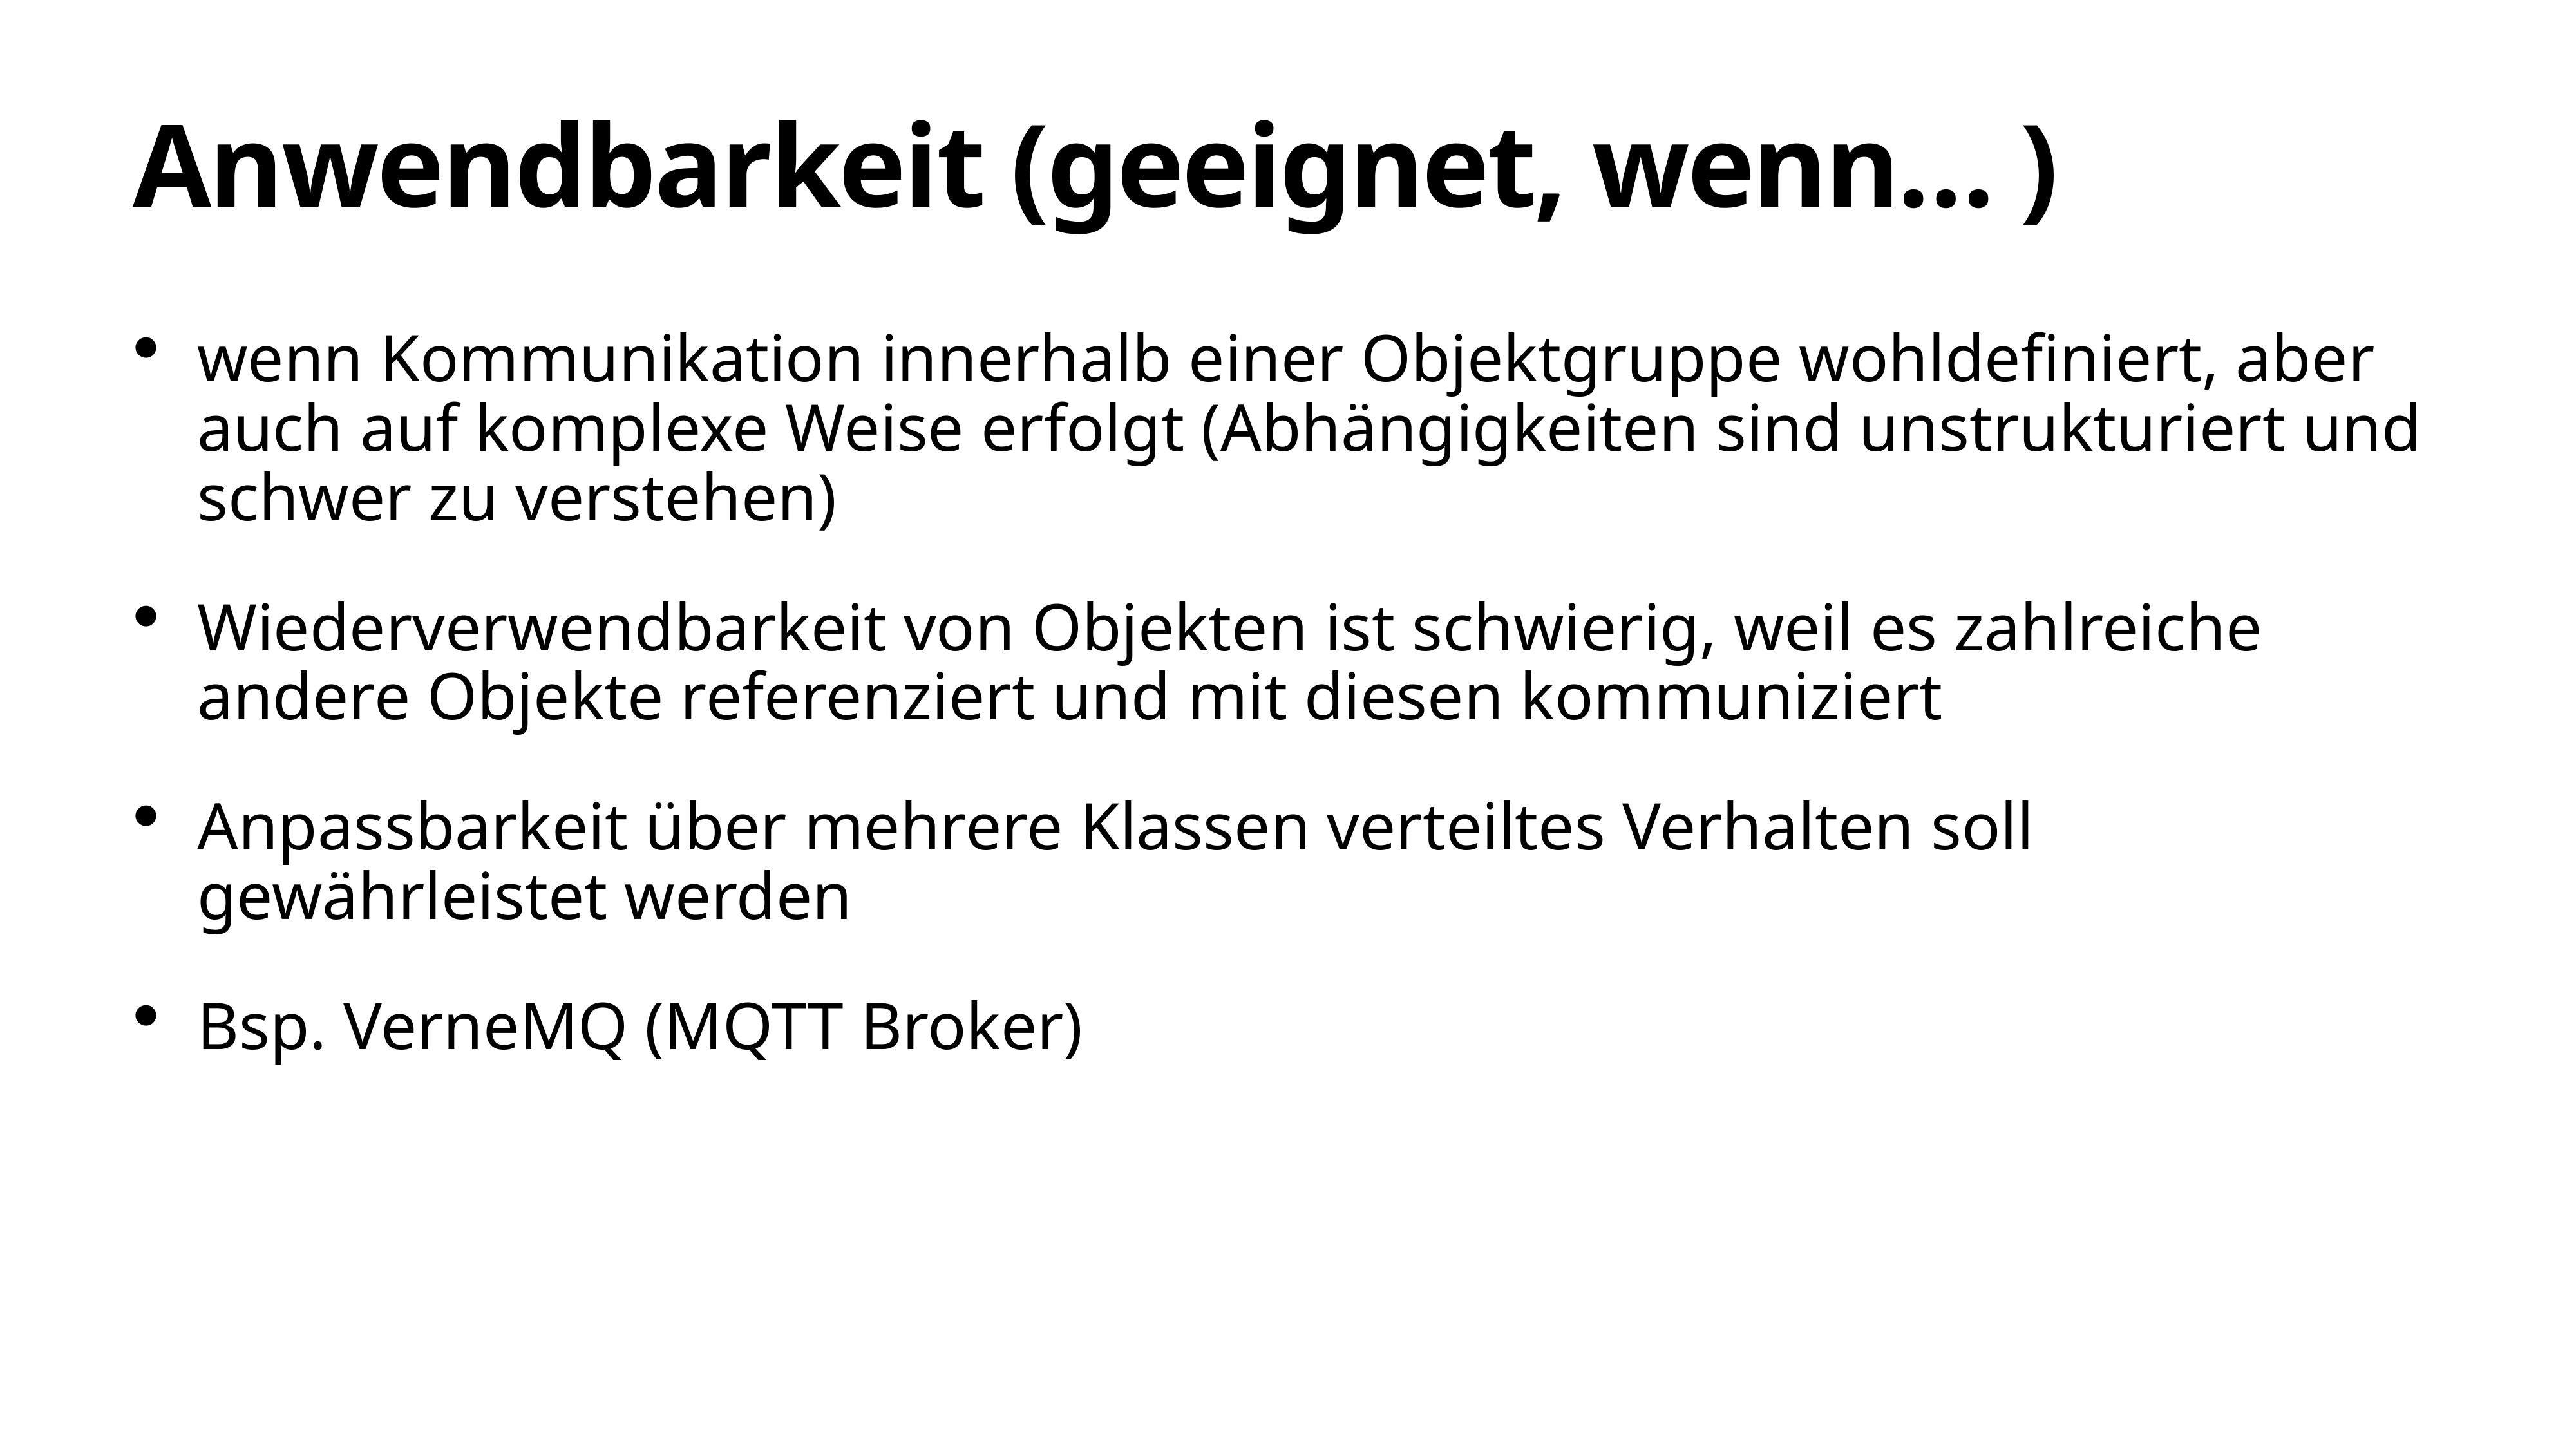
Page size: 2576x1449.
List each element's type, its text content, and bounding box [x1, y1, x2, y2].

title Anwendbarkeit (geeignet, wenn… ) [127, 113, 2449, 266]
list wenn Kommunikation innerhalb einer Objektgruppe wohldefiniert, aber auch auf komplexe Weise erfolgt (Abhängigkeiten sind unstrukturiert und schwer zu verstehen) Wiederverwendbarkeit von Objekten ist schwierig, weil es zahlreiche andere Objekte referenziert und mit diesen kommuniziert Anpassbarkeit über mehrere Klassen verteiltes Verhalten soll gewährleistet werden Bsp. VerneMQ (MQTT Broker) [127, 320, 2449, 1363]
